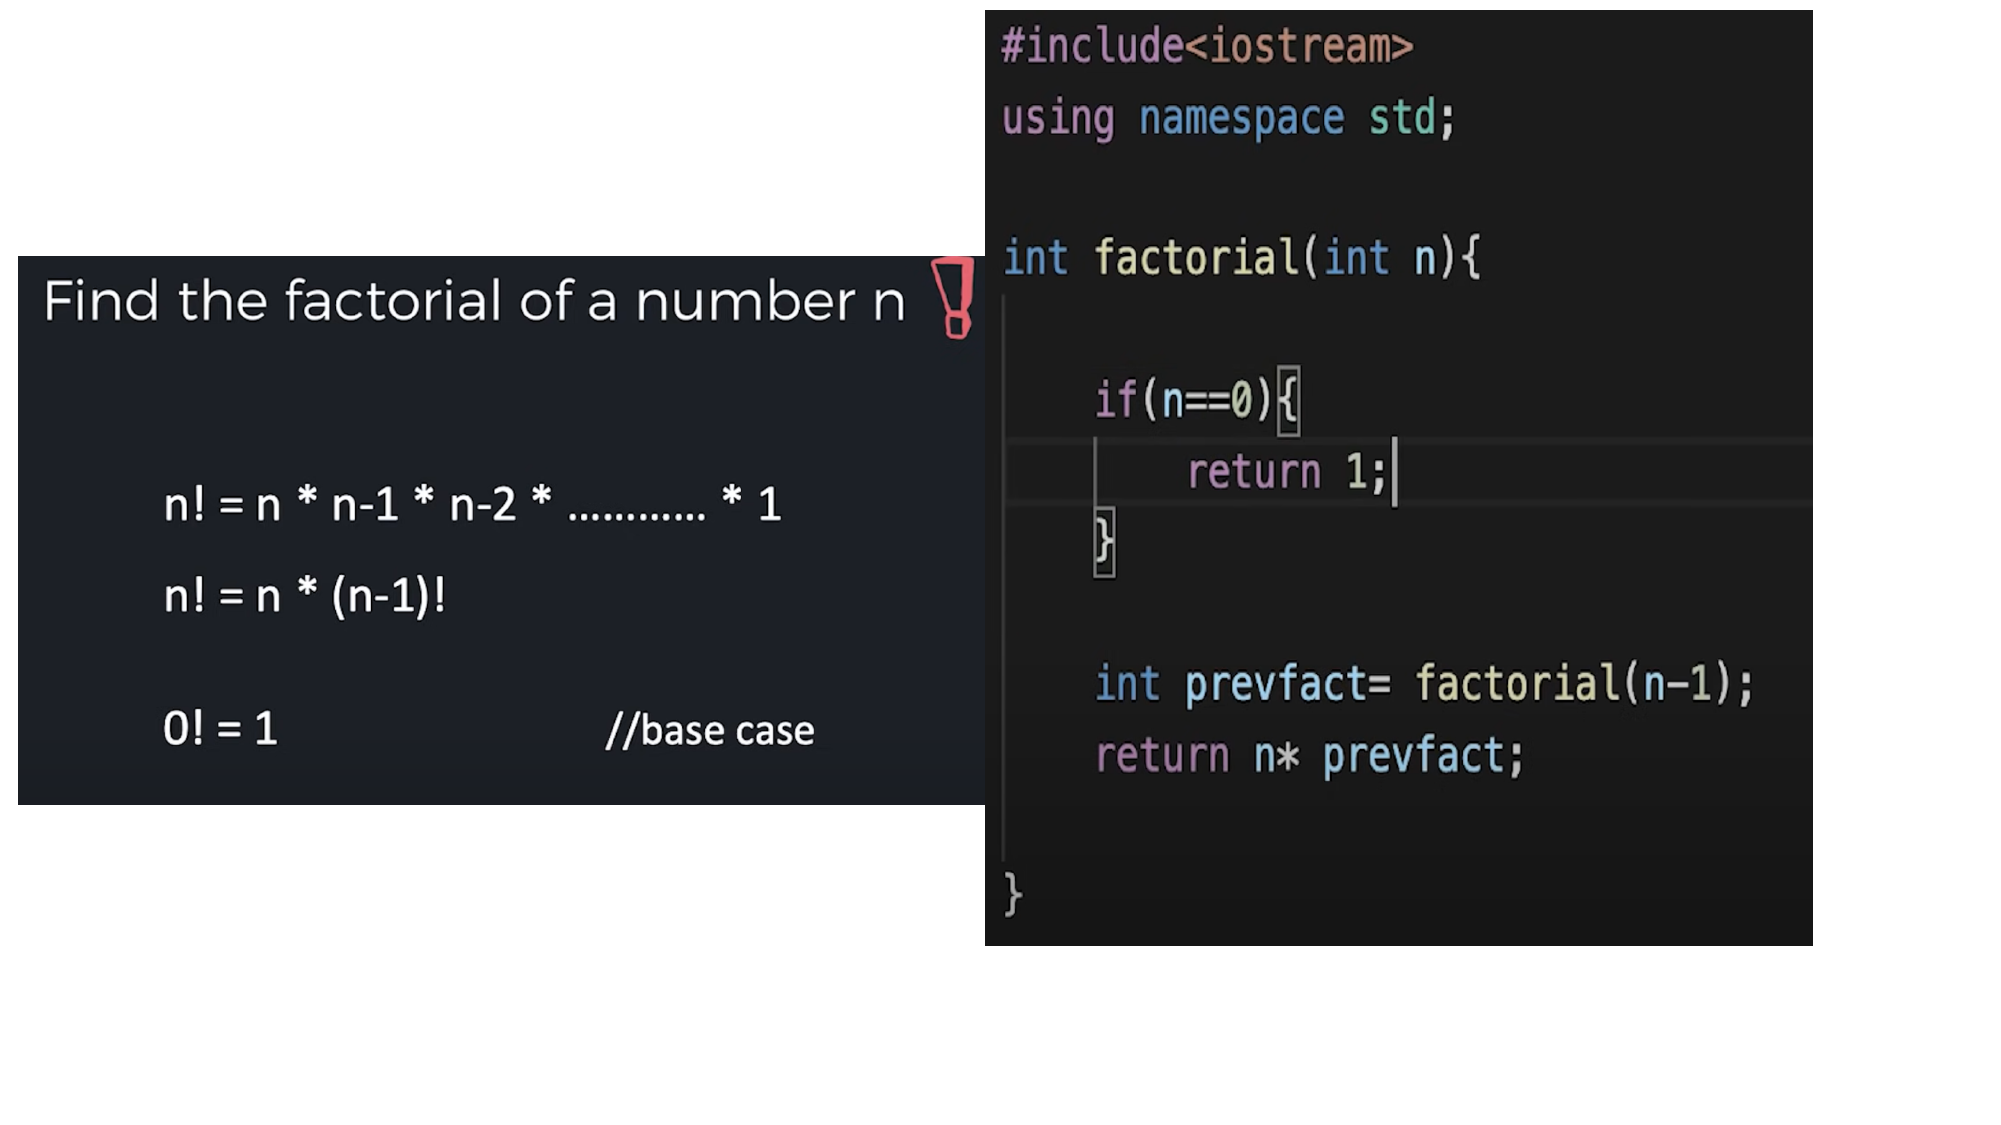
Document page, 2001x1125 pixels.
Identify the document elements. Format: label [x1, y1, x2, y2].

picture [985, 10, 1813, 946]
list [18, 256, 985, 805]
